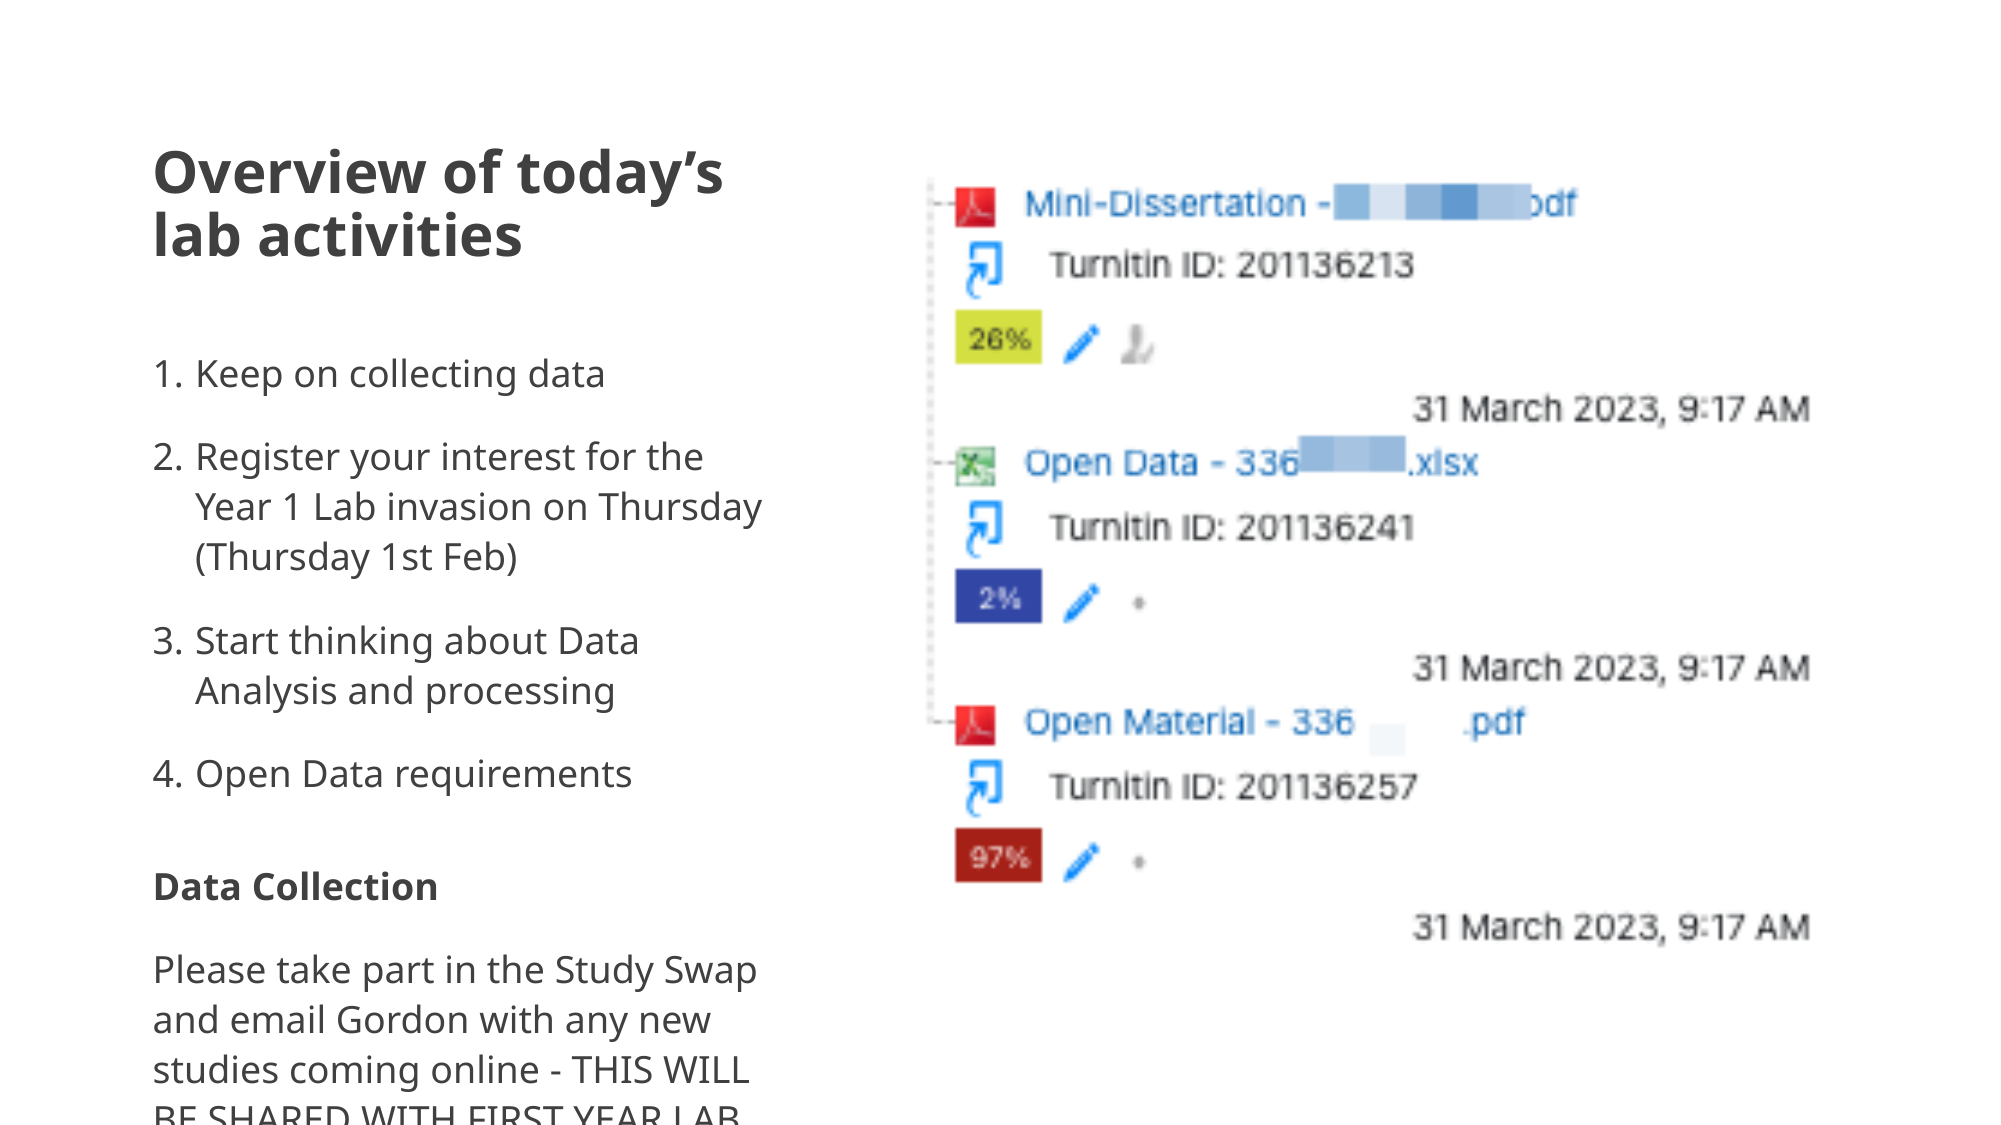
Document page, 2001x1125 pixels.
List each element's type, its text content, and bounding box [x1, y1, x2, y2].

picture [856, 160, 1857, 959]
title Overview of today’s lab activities [137, 75, 783, 337]
list Keep on collecting data Register your interest for the Year 1 Lab invasion on Thursday (Thursday 1st Feb) Start thinking about Data Analysis and processing Open Data requirements Data Collection Please take part in the Study Swap and email Gordon with any new studies coming online - THIS WILL BE SHARED WITH FIRST YEAR LAB GROUPS See what a Mini-Dissertation submission looks like 1 - The Mini-Diss itself 2 - **Open Data (e.g. Excel) 3 - Open Materials (e.g. pdf) [137, 337, 783, 963]
